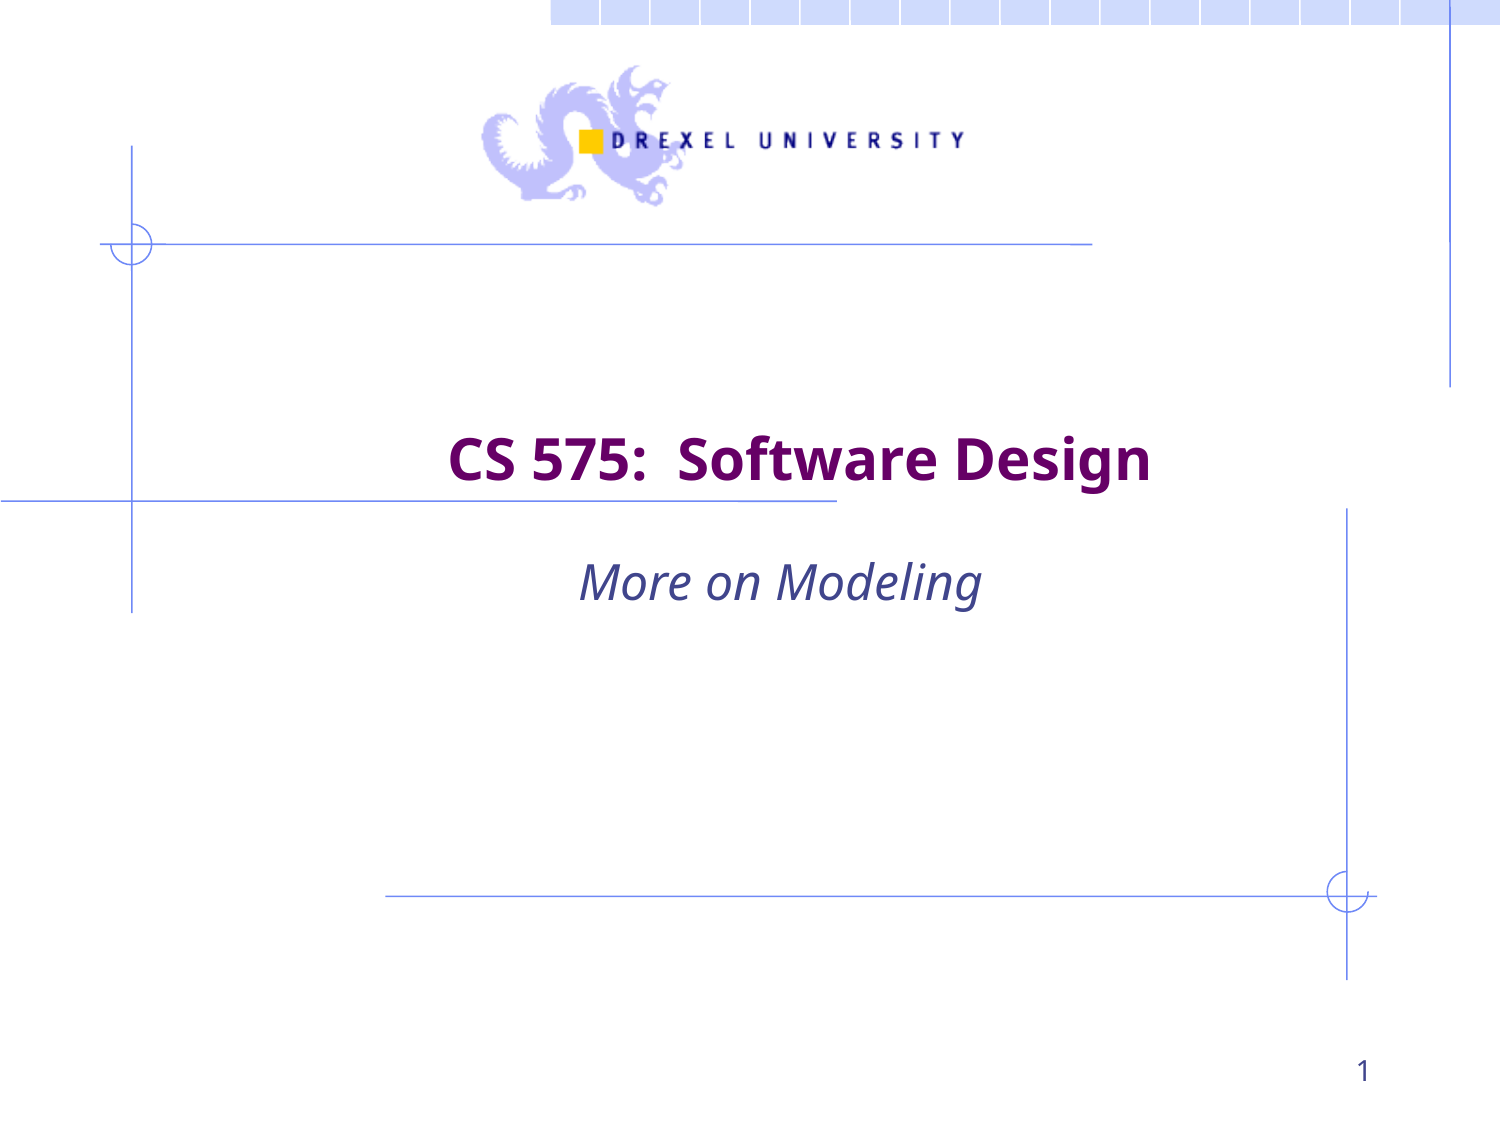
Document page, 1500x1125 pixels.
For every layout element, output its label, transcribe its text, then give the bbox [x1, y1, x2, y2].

slide_number 1 [1074, 1025, 1388, 1100]
title CS 575: Software Design [162, 312, 1438, 500]
picture [474, 58, 970, 213]
subtitle More on Modeling [150, 549, 1413, 738]
